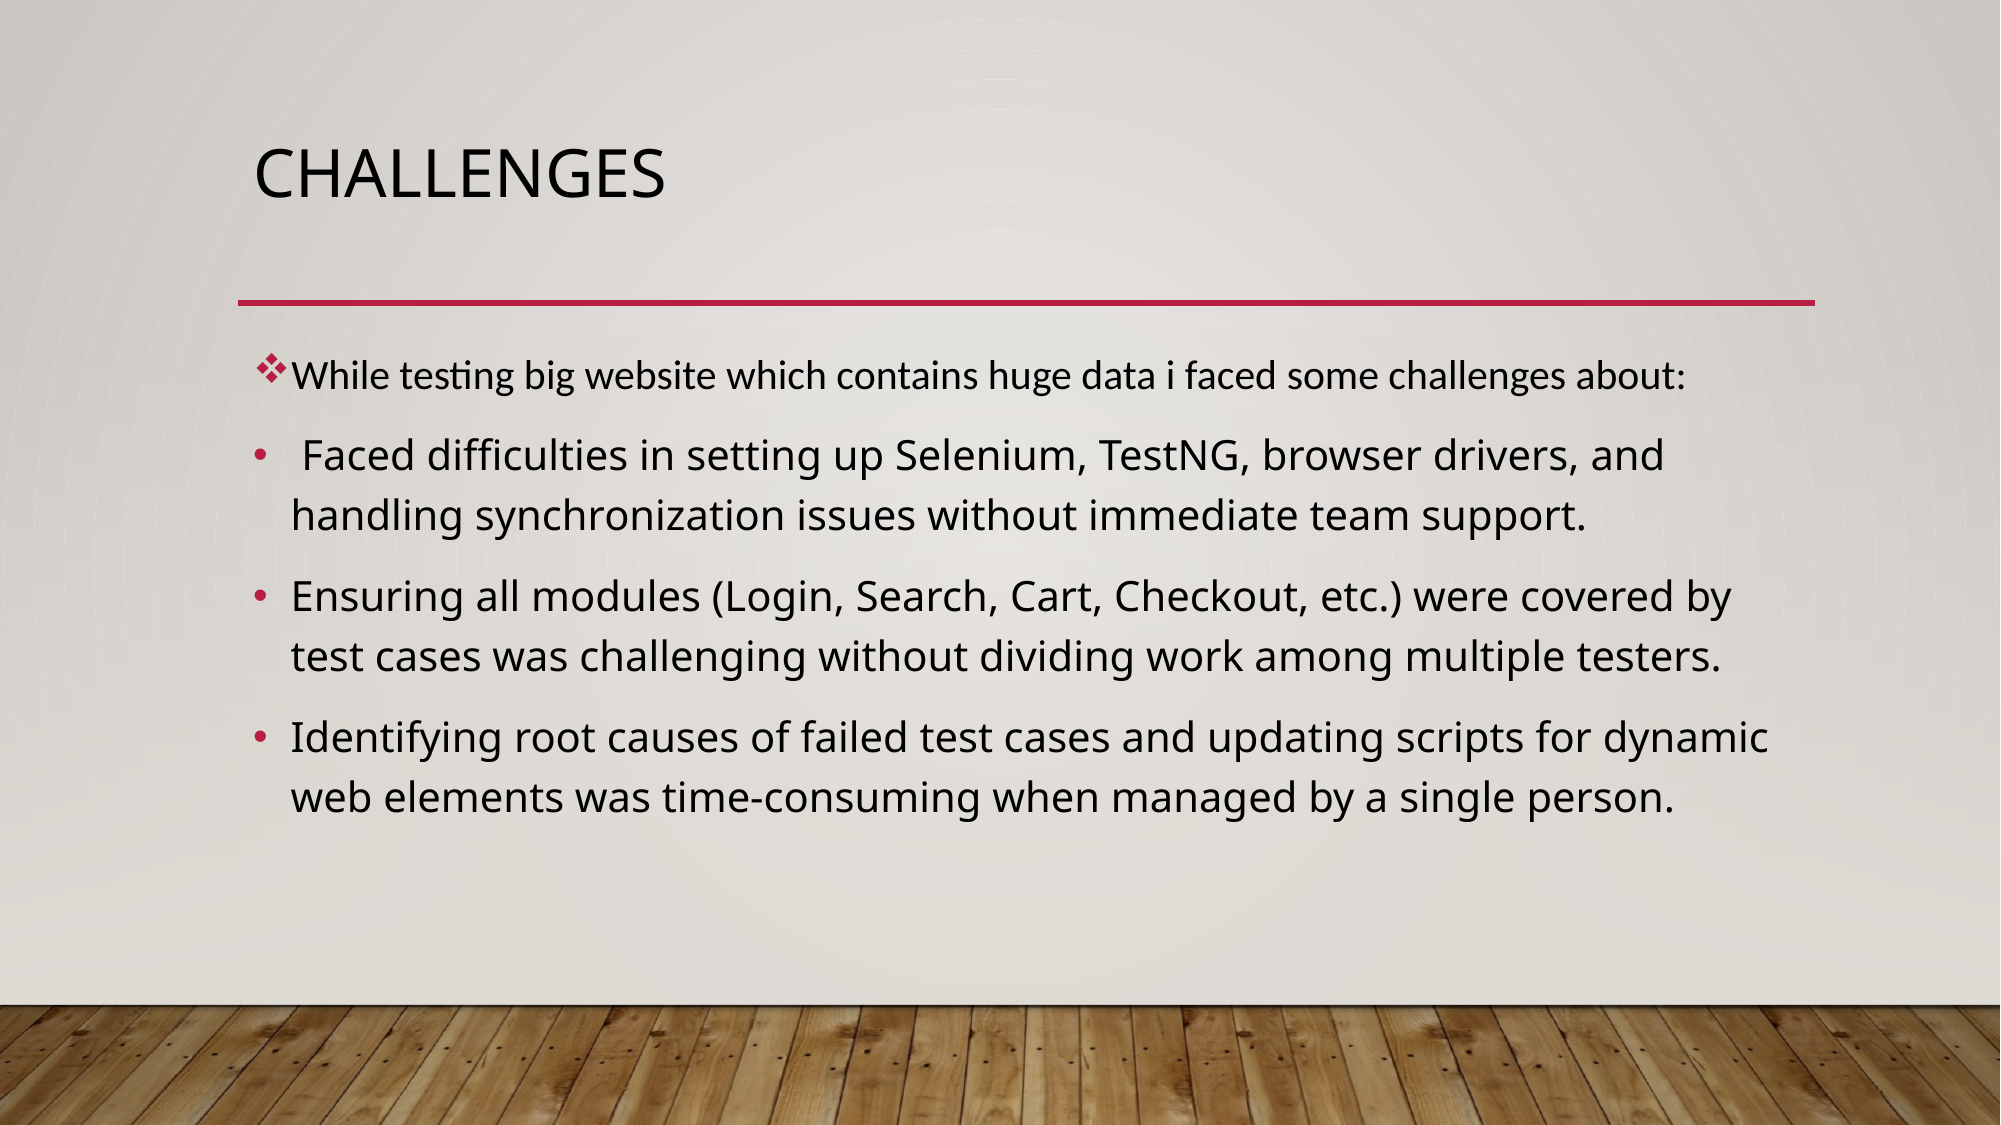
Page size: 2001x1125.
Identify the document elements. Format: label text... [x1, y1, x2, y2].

title CHALLENGES [238, 131, 1814, 305]
list While testing big website which contains huge data i faced some challenges about: Faced difficulties in setting up Selenium, TestNG, browser drivers, and handling synchronization issues without immediate team support. Ensuring all modules (Login, Search, Cart, Checkout, etc.) were covered by test cases was challenging without dividing work among multiple testers. Identifying root causes of failed test cases and updating scripts for dynamic web elements was time-consuming when managed by a single person. [238, 330, 1814, 897]
picture [0, 1005, 2000, 1125]
